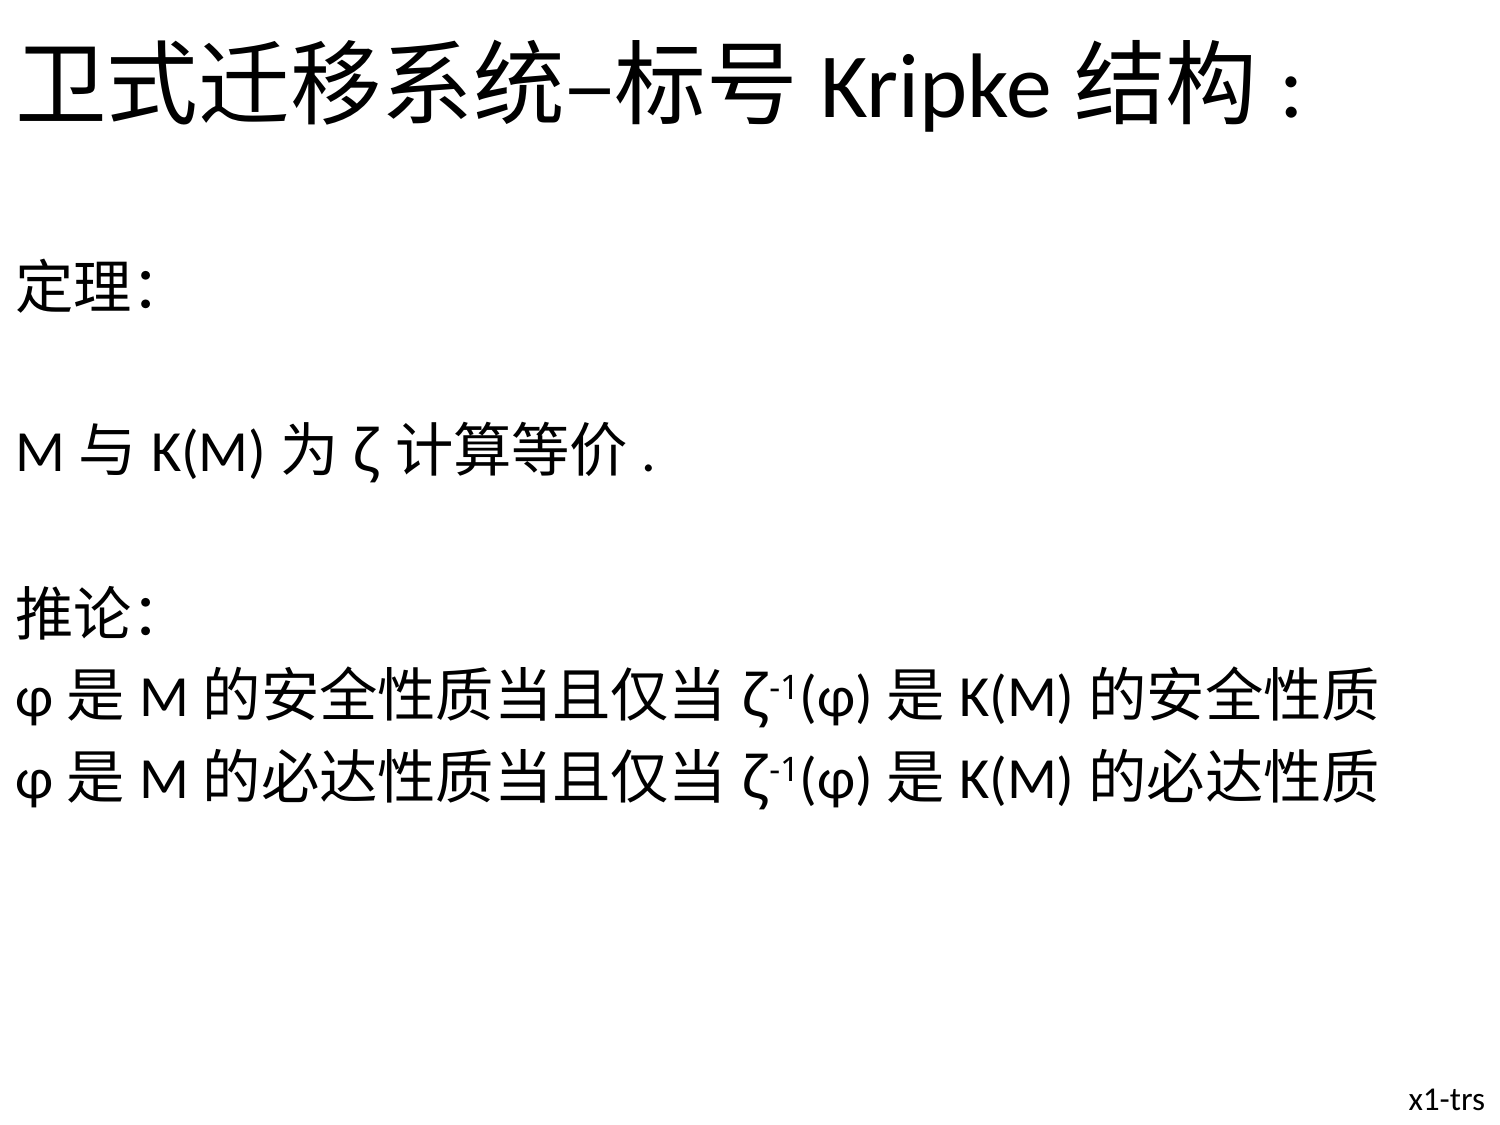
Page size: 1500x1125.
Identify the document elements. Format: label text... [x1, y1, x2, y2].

text_box x1-trs [1181, 1069, 1500, 1125]
title 卫式迁移系统–标号Kripke结构: [0, 0, 1500, 160]
list 定理： M与K(M)为ζ计算等价. 推论： φ是M的安全性质当且仅当ζ-1(φ)是K(M)的安全性质 φ是M的必达性质当且仅当ζ-1(φ)是K(M)的必达性质 [0, 160, 1500, 976]
